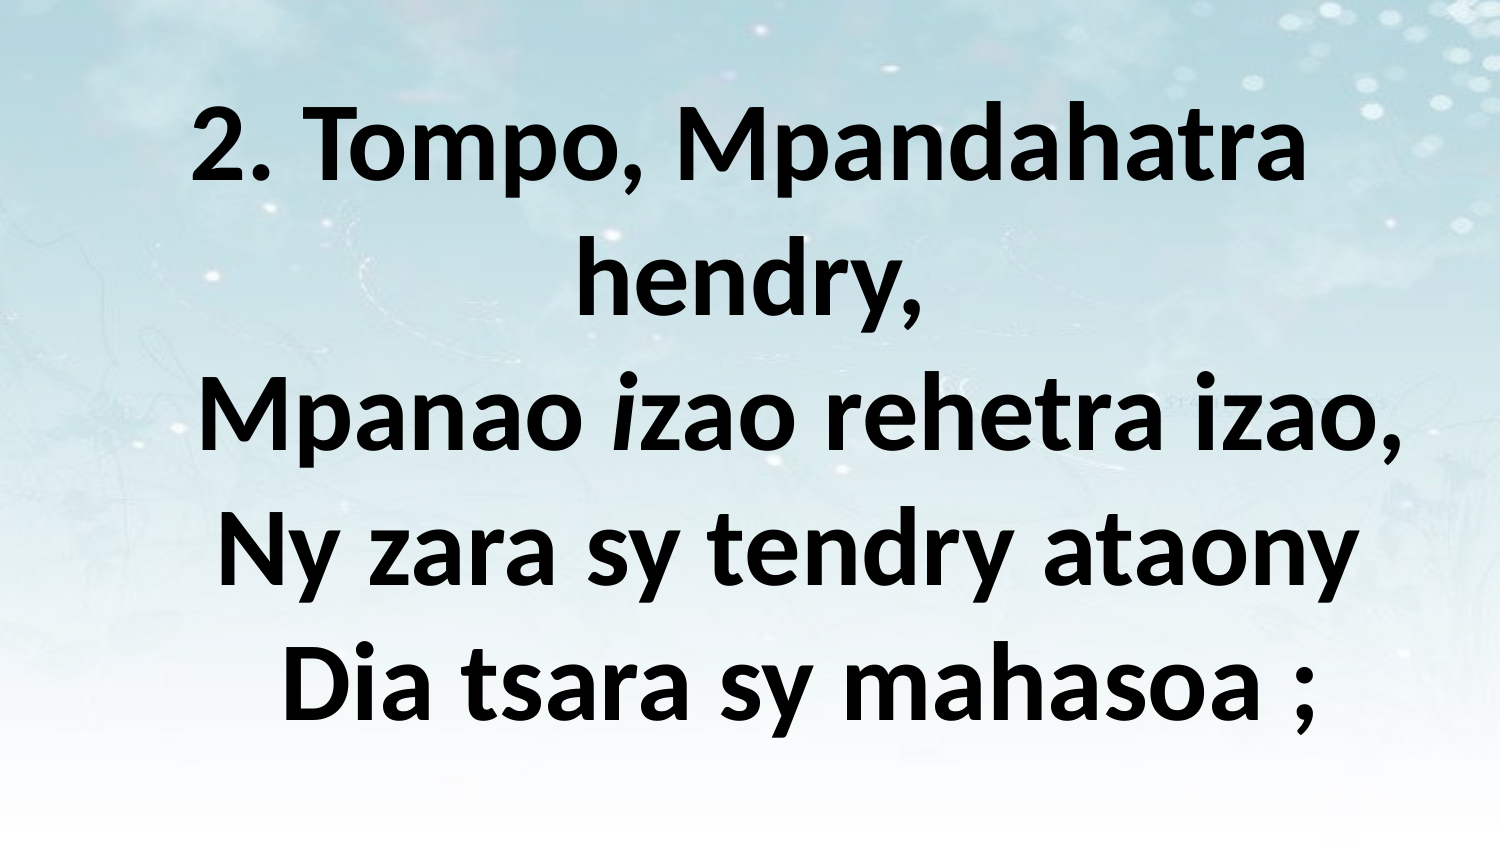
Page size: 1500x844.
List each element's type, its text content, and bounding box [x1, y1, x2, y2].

text_box 2. Tompo, Mpandahatra hendry, Mpanao izao rehetra izao, Ny zara sy tendry ataony Dia tsara sy mahasoa ; [0, 60, 1500, 751]
